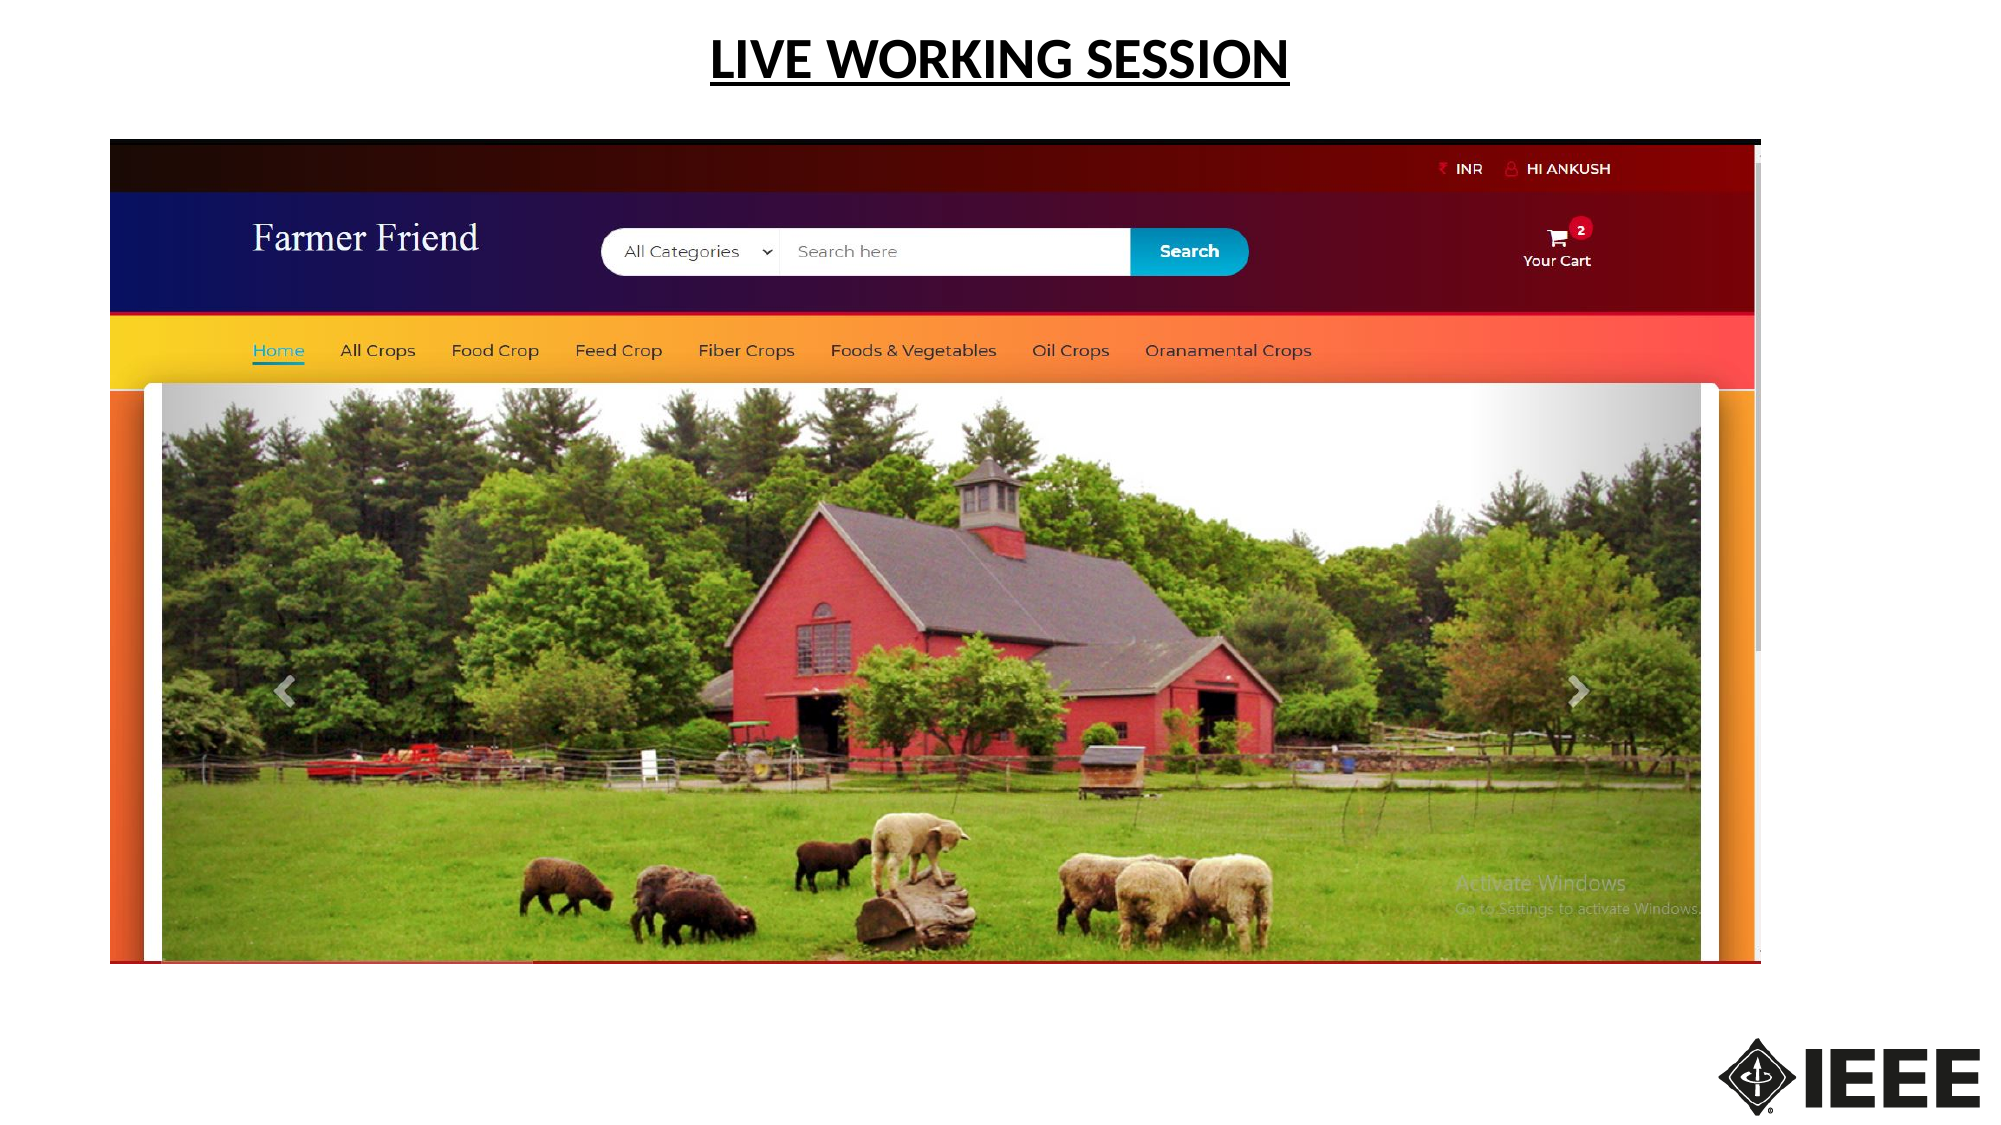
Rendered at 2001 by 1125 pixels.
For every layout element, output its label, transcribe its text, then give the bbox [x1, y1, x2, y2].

picture [109, 139, 1761, 964]
text_box LIVE WORKING SESSION [130, 12, 1870, 98]
picture [1718, 1038, 1980, 1116]
